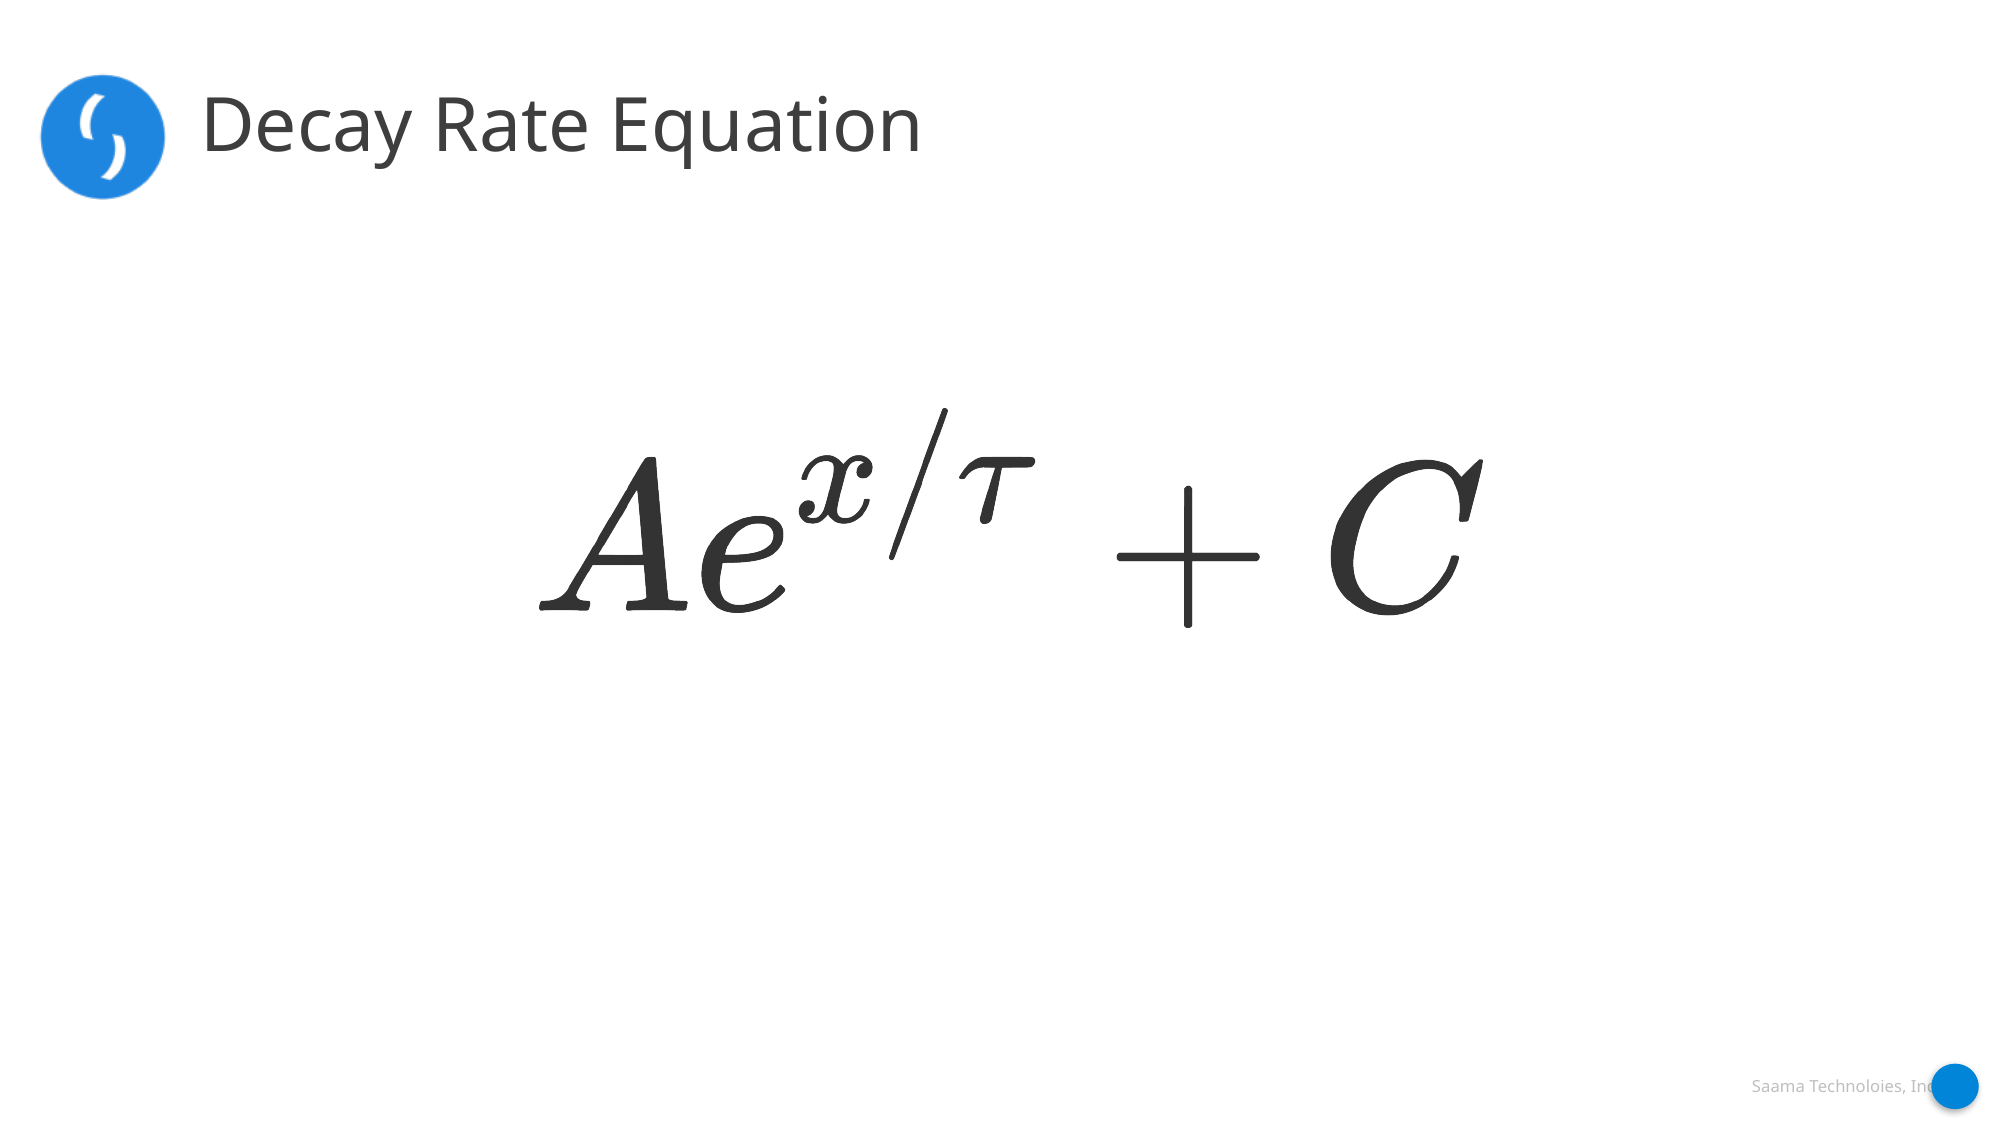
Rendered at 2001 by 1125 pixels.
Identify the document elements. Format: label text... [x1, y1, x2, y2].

text_box Decay Rate Equation [185, 69, 1983, 212]
text_box [138, 272, 1939, 1094]
picture [539, 407, 1483, 629]
picture [36, 70, 170, 204]
